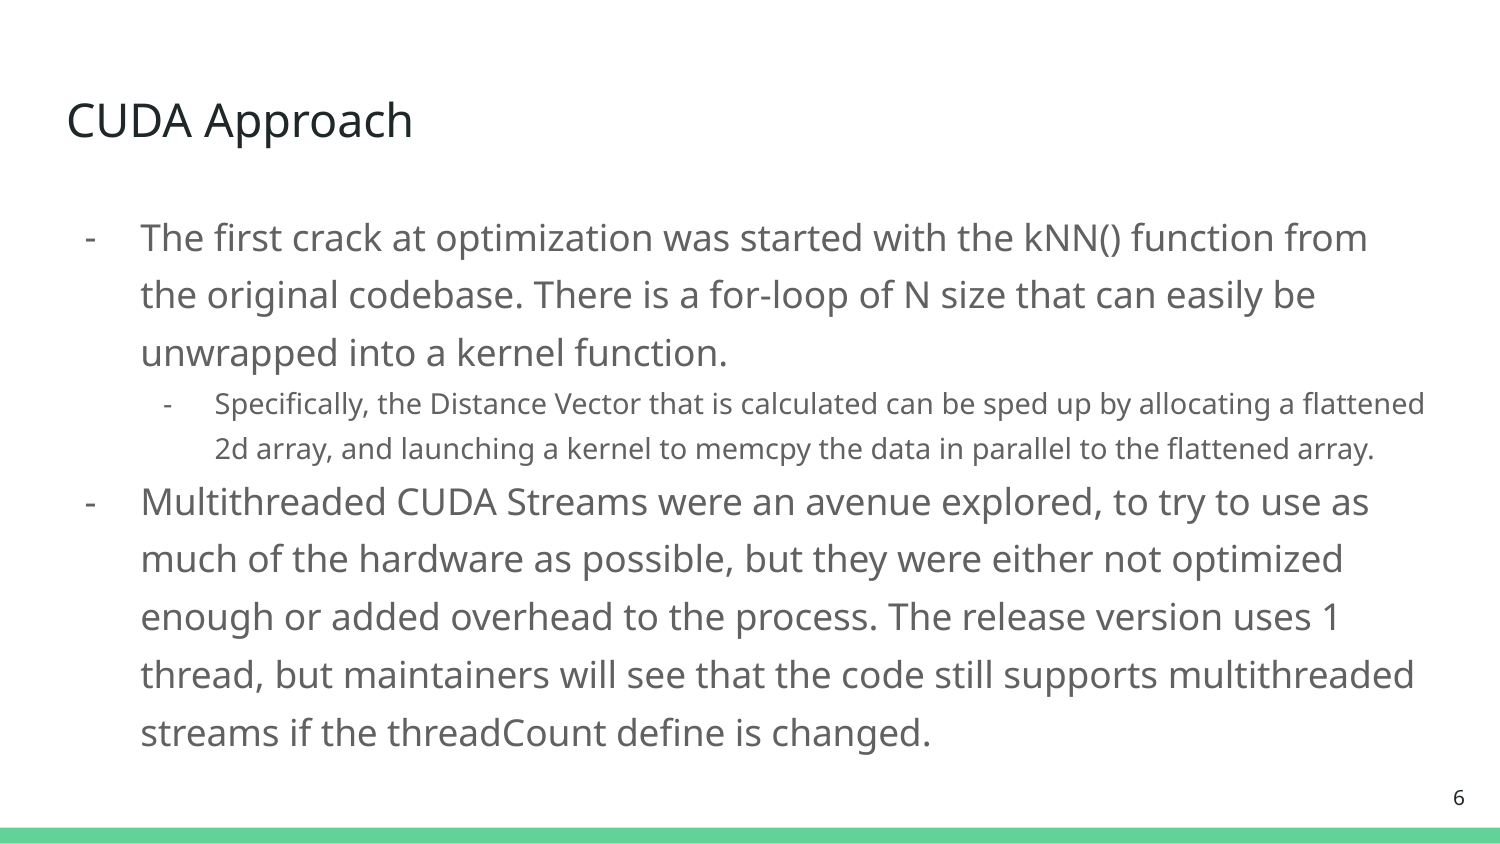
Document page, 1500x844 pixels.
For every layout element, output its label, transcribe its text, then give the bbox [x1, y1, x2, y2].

list The first crack at optimization was started with the kNN() function from the original codebase. There is a for-loop of N size that can easily be unwrapped into a kernel function. Specifically, the Distance Vector that is calculated can be sped up by allocating a flattened 2d array, and launching a kernel to memcpy the data in parallel to the flattened array. Multithreaded CUDA Streams were an avenue explored, to try to use as much of the hardware as possible, but they were either not optimized enough or added overhead to the process. The release version uses 1 thread, but maintainers will see that the code still supports multithreaded streams if the threadCount define is changed. [51, 189, 1449, 820]
slide_number ‹#› [1389, 764, 1480, 830]
title CUDA Approach [51, 72, 1449, 167]
